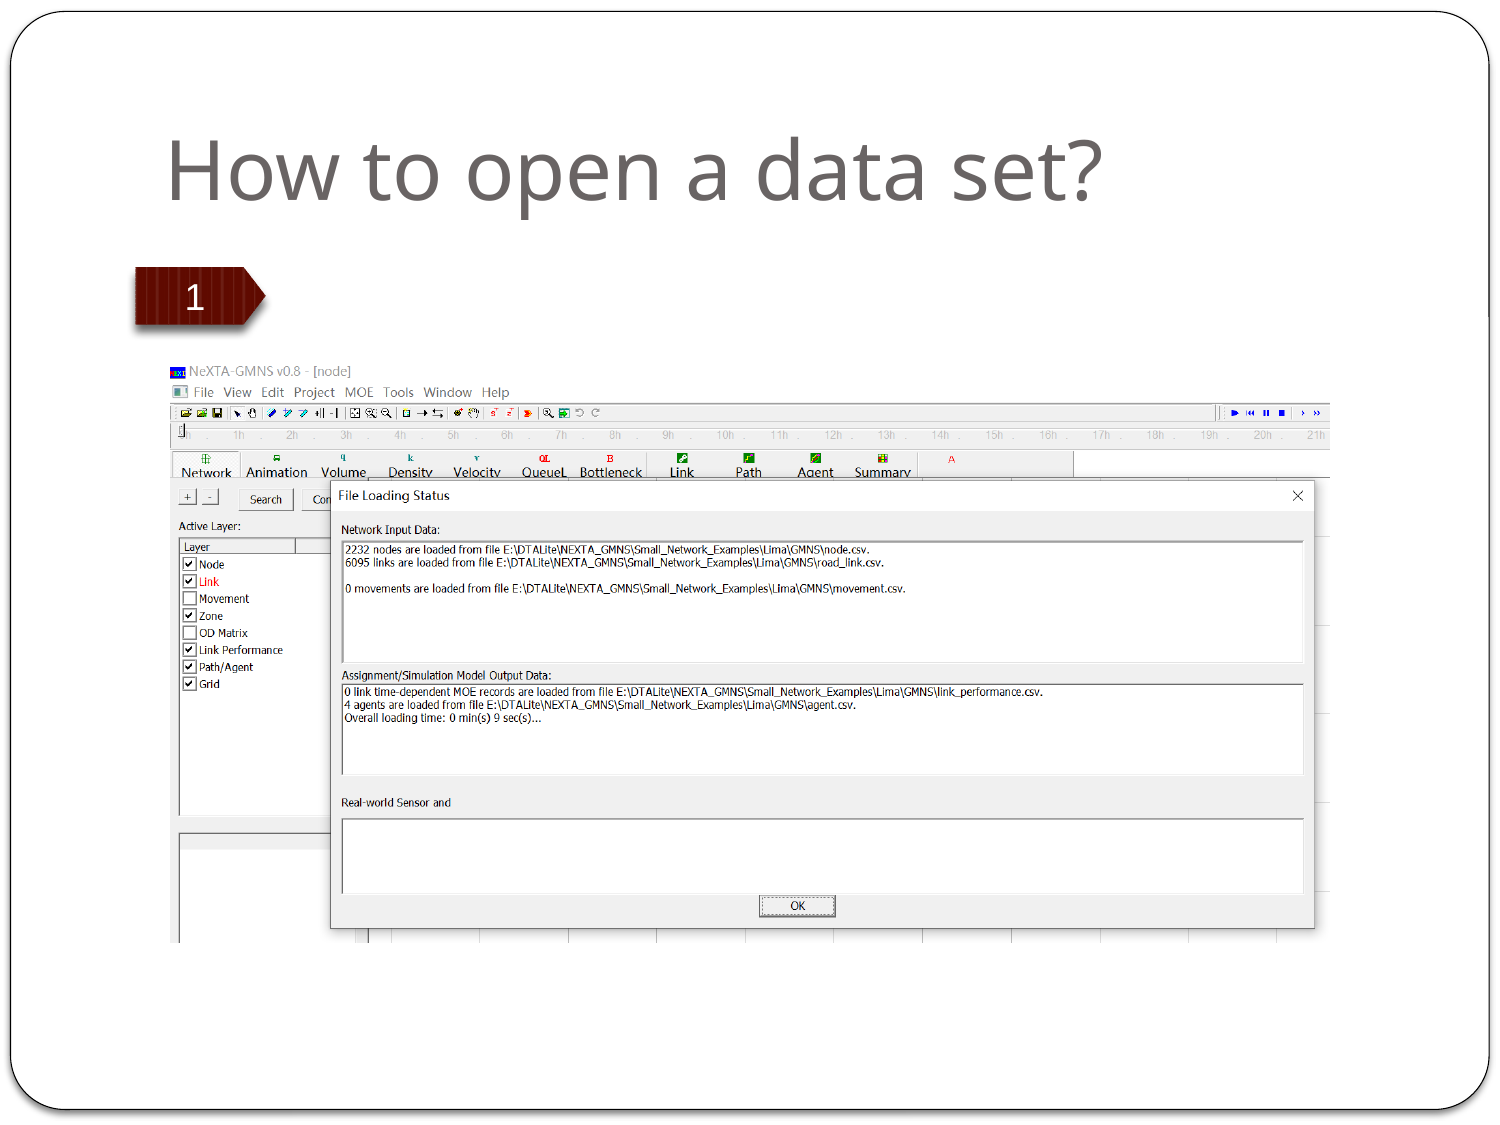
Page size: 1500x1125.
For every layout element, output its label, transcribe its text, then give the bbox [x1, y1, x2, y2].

text_box 1 [135, 267, 266, 325]
title How to open a data set? [150, 45, 1425, 233]
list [170, 359, 1330, 943]
